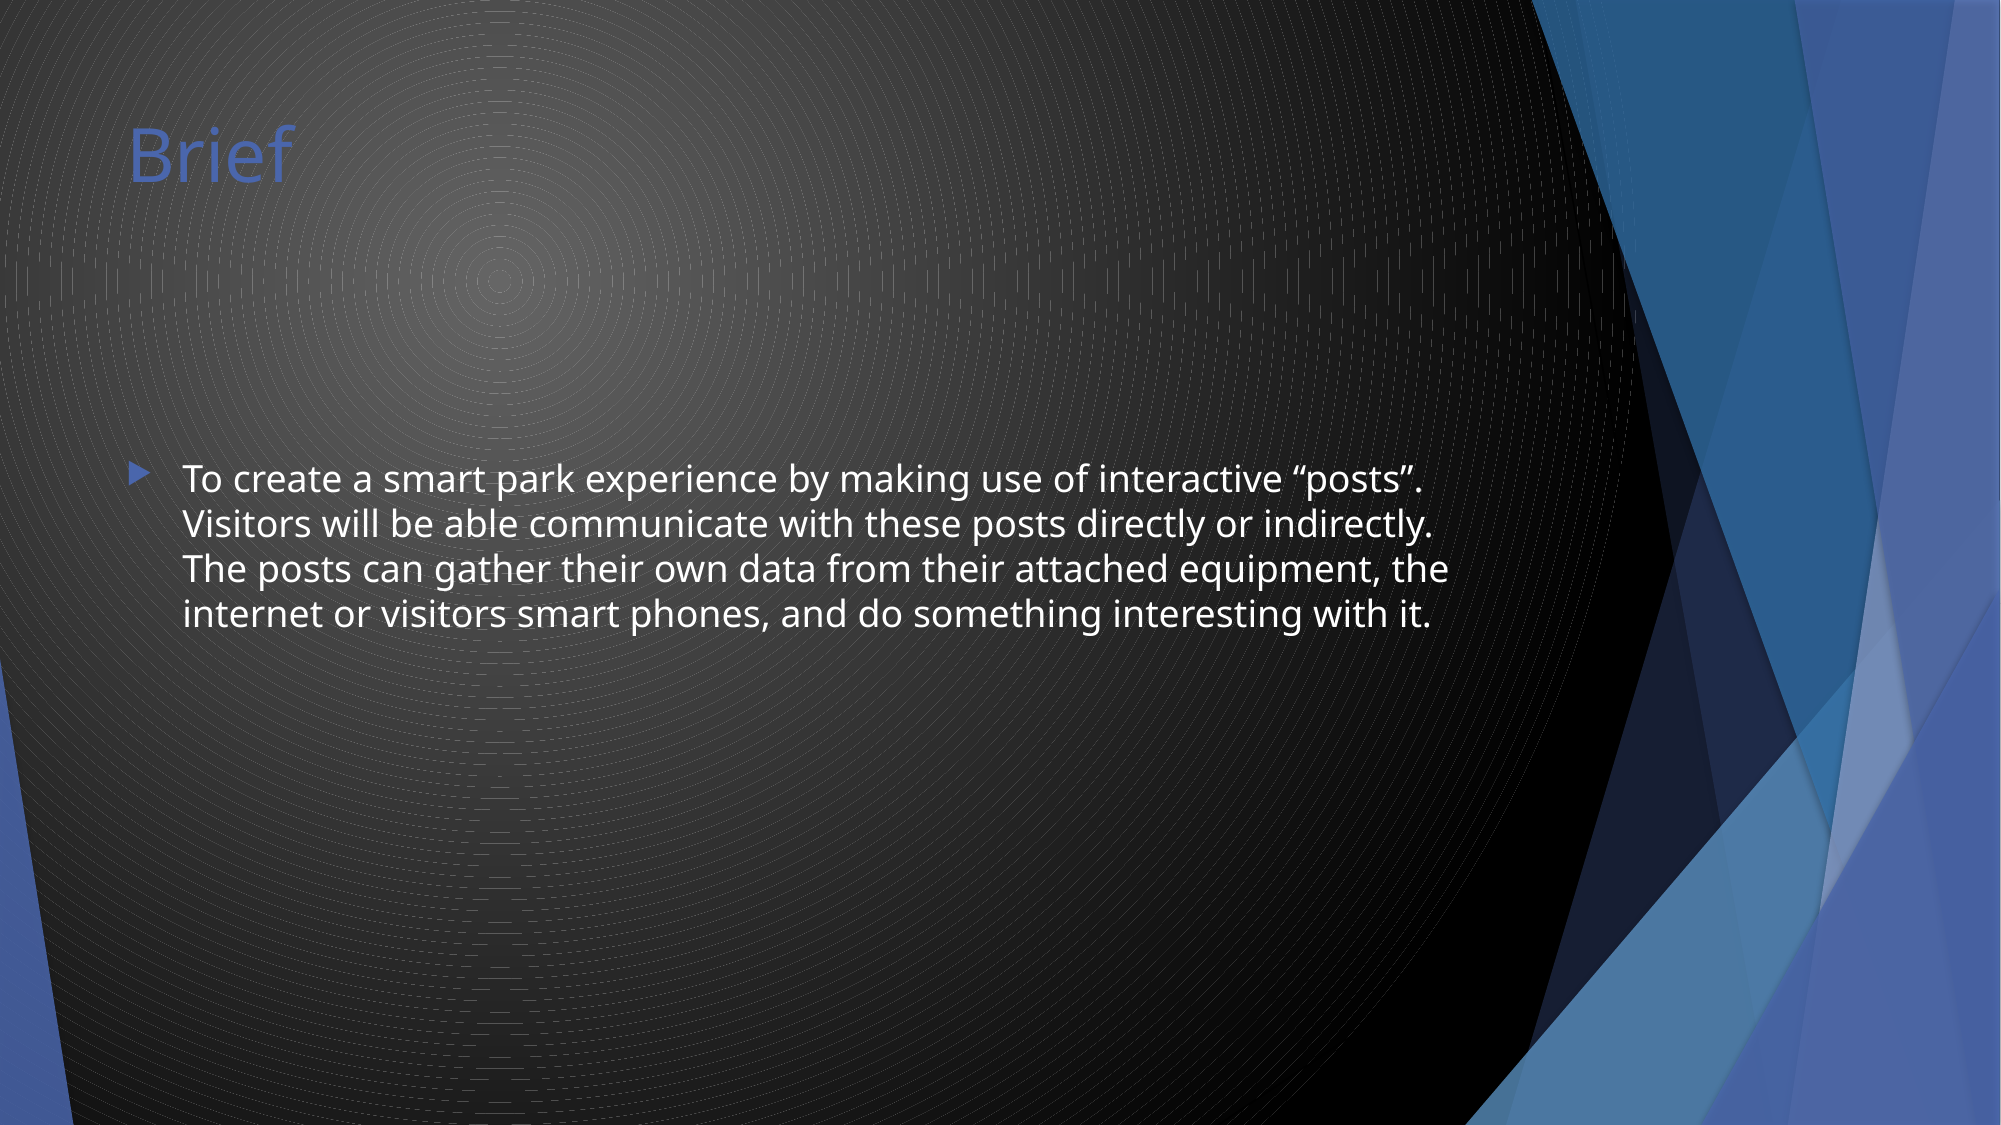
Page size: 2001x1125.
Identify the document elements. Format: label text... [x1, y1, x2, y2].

title Brief [111, 99, 1522, 317]
list To create a smart park experience by making use of interactive “posts”. Visitors will be able communicate with these posts directly or indirectly. The posts can gather their own data from their attached equipment, the internet or visitors smart phones, and do something interesting with it. [111, 447, 1522, 666]
